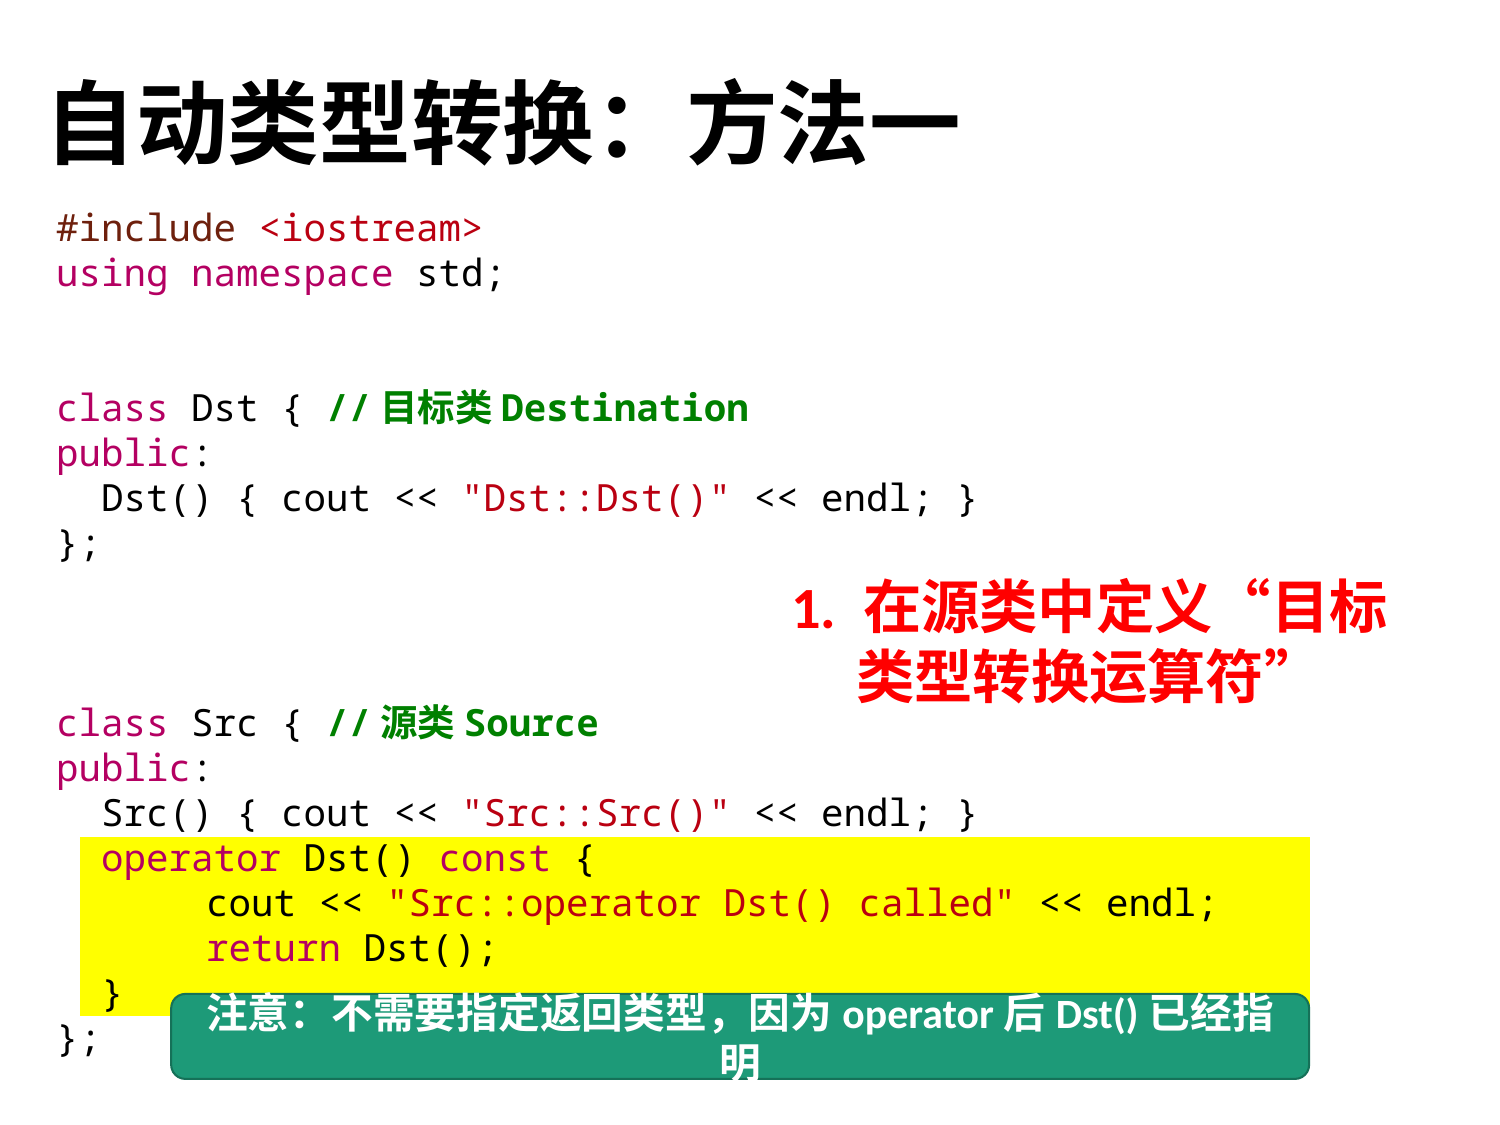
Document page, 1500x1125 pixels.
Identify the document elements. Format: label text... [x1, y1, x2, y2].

text_box #include <iostream> using namespace std; class Dst { //目标类Destination public: Dst() { cout << "Dst::Dst()" << endl; } }; class Src { //源类Source public: Src() { cout << "Src::Src()" << endl; } operator Dst() const { cout << "Src::operator Dst() called" << endl; return Dst(); } }; [41, 196, 1349, 1066]
slide_number [1059, 1042, 1397, 1103]
title 自动类型转换：方法一 [29, 19, 1324, 237]
text_box 1. 在源类中定义“目标类型转换运算符” [767, 562, 1412, 718]
text_box 注意：不需要指定返回类型，因为operator后Dst()已经指明 [170, 992, 1311, 1080]
